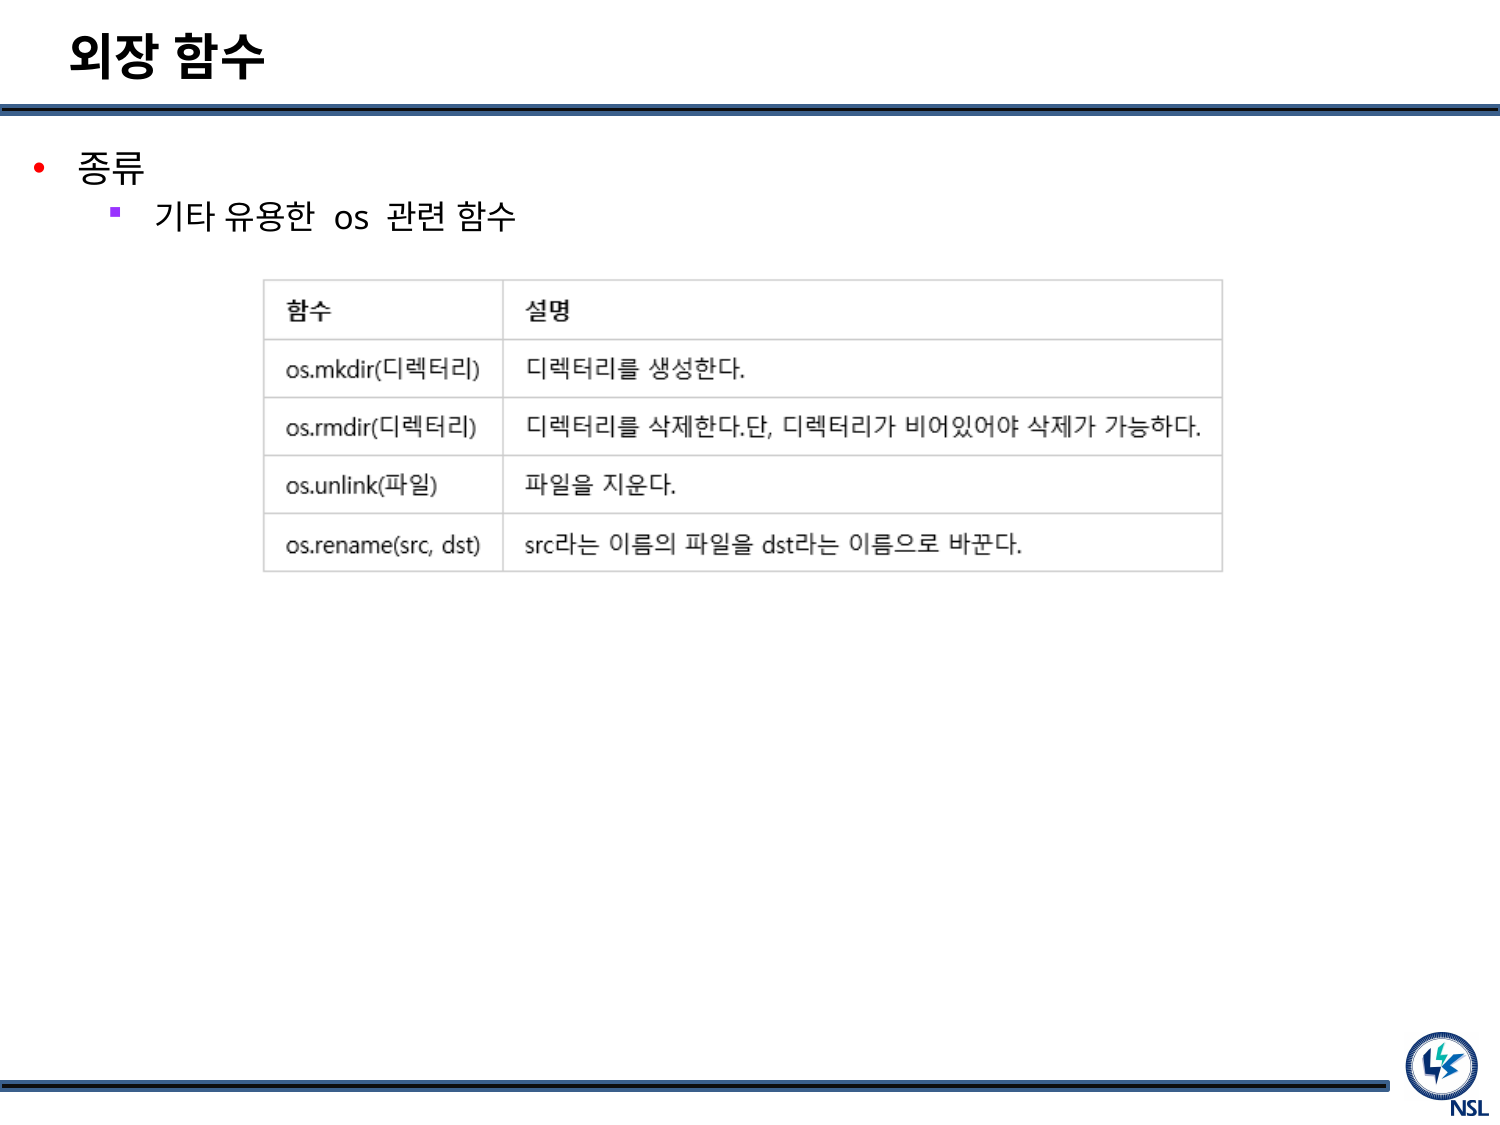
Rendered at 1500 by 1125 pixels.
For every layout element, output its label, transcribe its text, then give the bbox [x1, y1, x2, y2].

list 종류 기타 유용한 os 관련 함수 [17, 137, 1479, 1067]
picture [1404, 1067, 1489, 1116]
title 외장 함수 [53, 7, 1489, 103]
picture [257, 266, 1239, 588]
